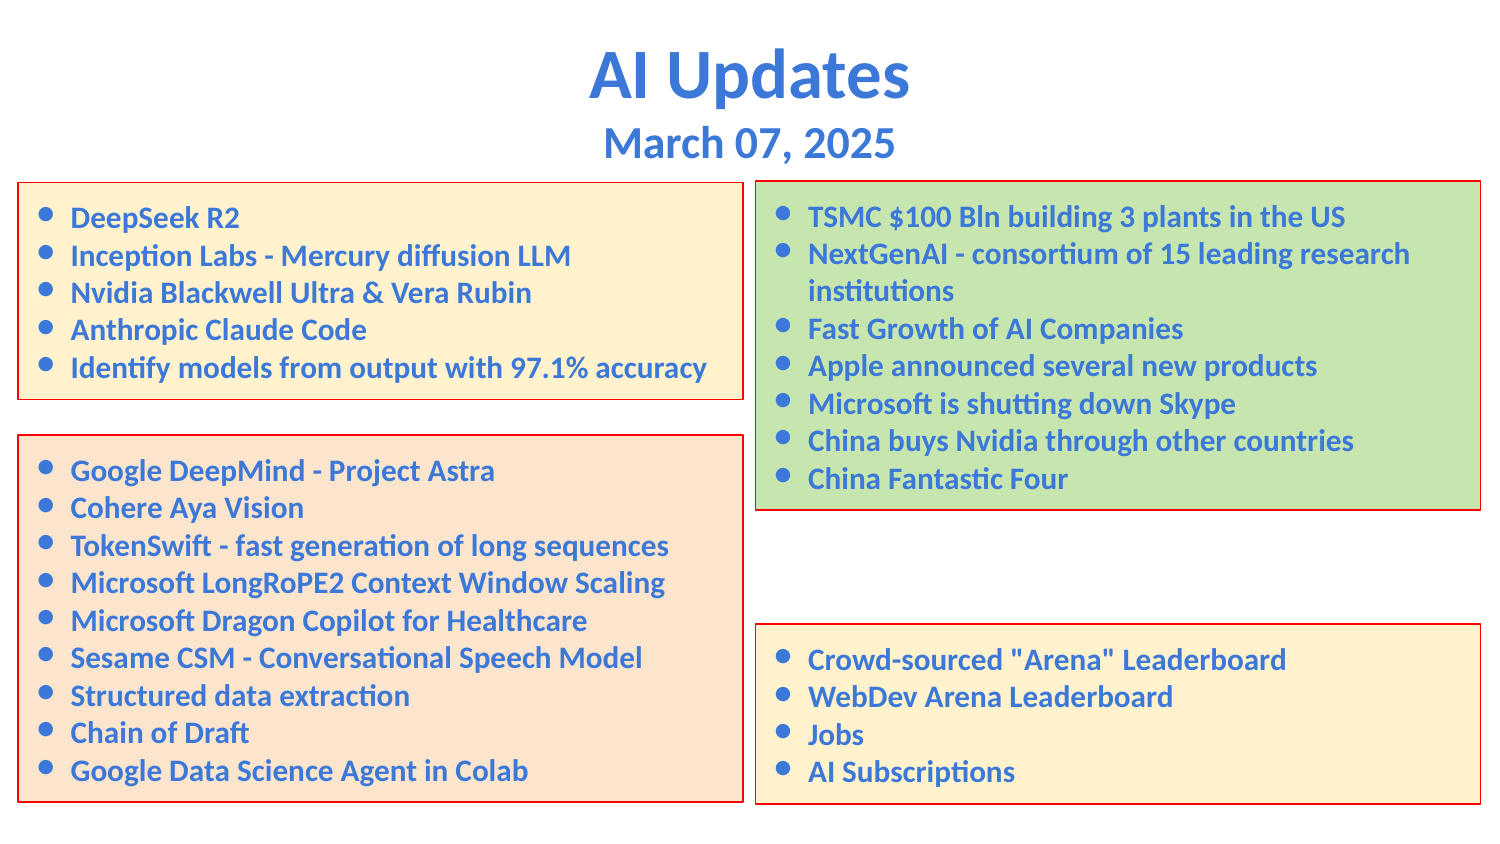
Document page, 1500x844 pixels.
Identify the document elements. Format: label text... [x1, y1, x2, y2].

text_box Crowd-sourced "Arena" Leaderboard WebDev Arena Leaderboard Jobs AI Subscriptions [755, 624, 1481, 804]
text_box DeepSeek R2 Inception Labs - Mercury diffusion LLM Nvidia Blackwell Ultra & Vera Rubin Anthropic Claude Code Identify models from output with 97.1% accuracy [18, 182, 744, 400]
text_box TSMC $100 Bln building 3 plants in the US NextGenAI - consortium of 15 leading research institutions Fast Growth of AI Companies Apple announced several new products Microsoft is shutting down Skype China buys Nvidia through other countries China Fantastic Four [755, 180, 1481, 511]
text_box AI Updates March 07, 2025 [522, 26, 978, 169]
text_box Google DeepMind - Project Astra Cohere Aya Vision TokenSwift - fast generation of long sequences Microsoft LongRoPE2 Context Window Scaling Microsoft Dragon Copilot for Healthcare Sesame CSM - Conversational Speech Model Structured data extraction Chain of Draft Google Data Science Agent in Colab [18, 435, 744, 803]
